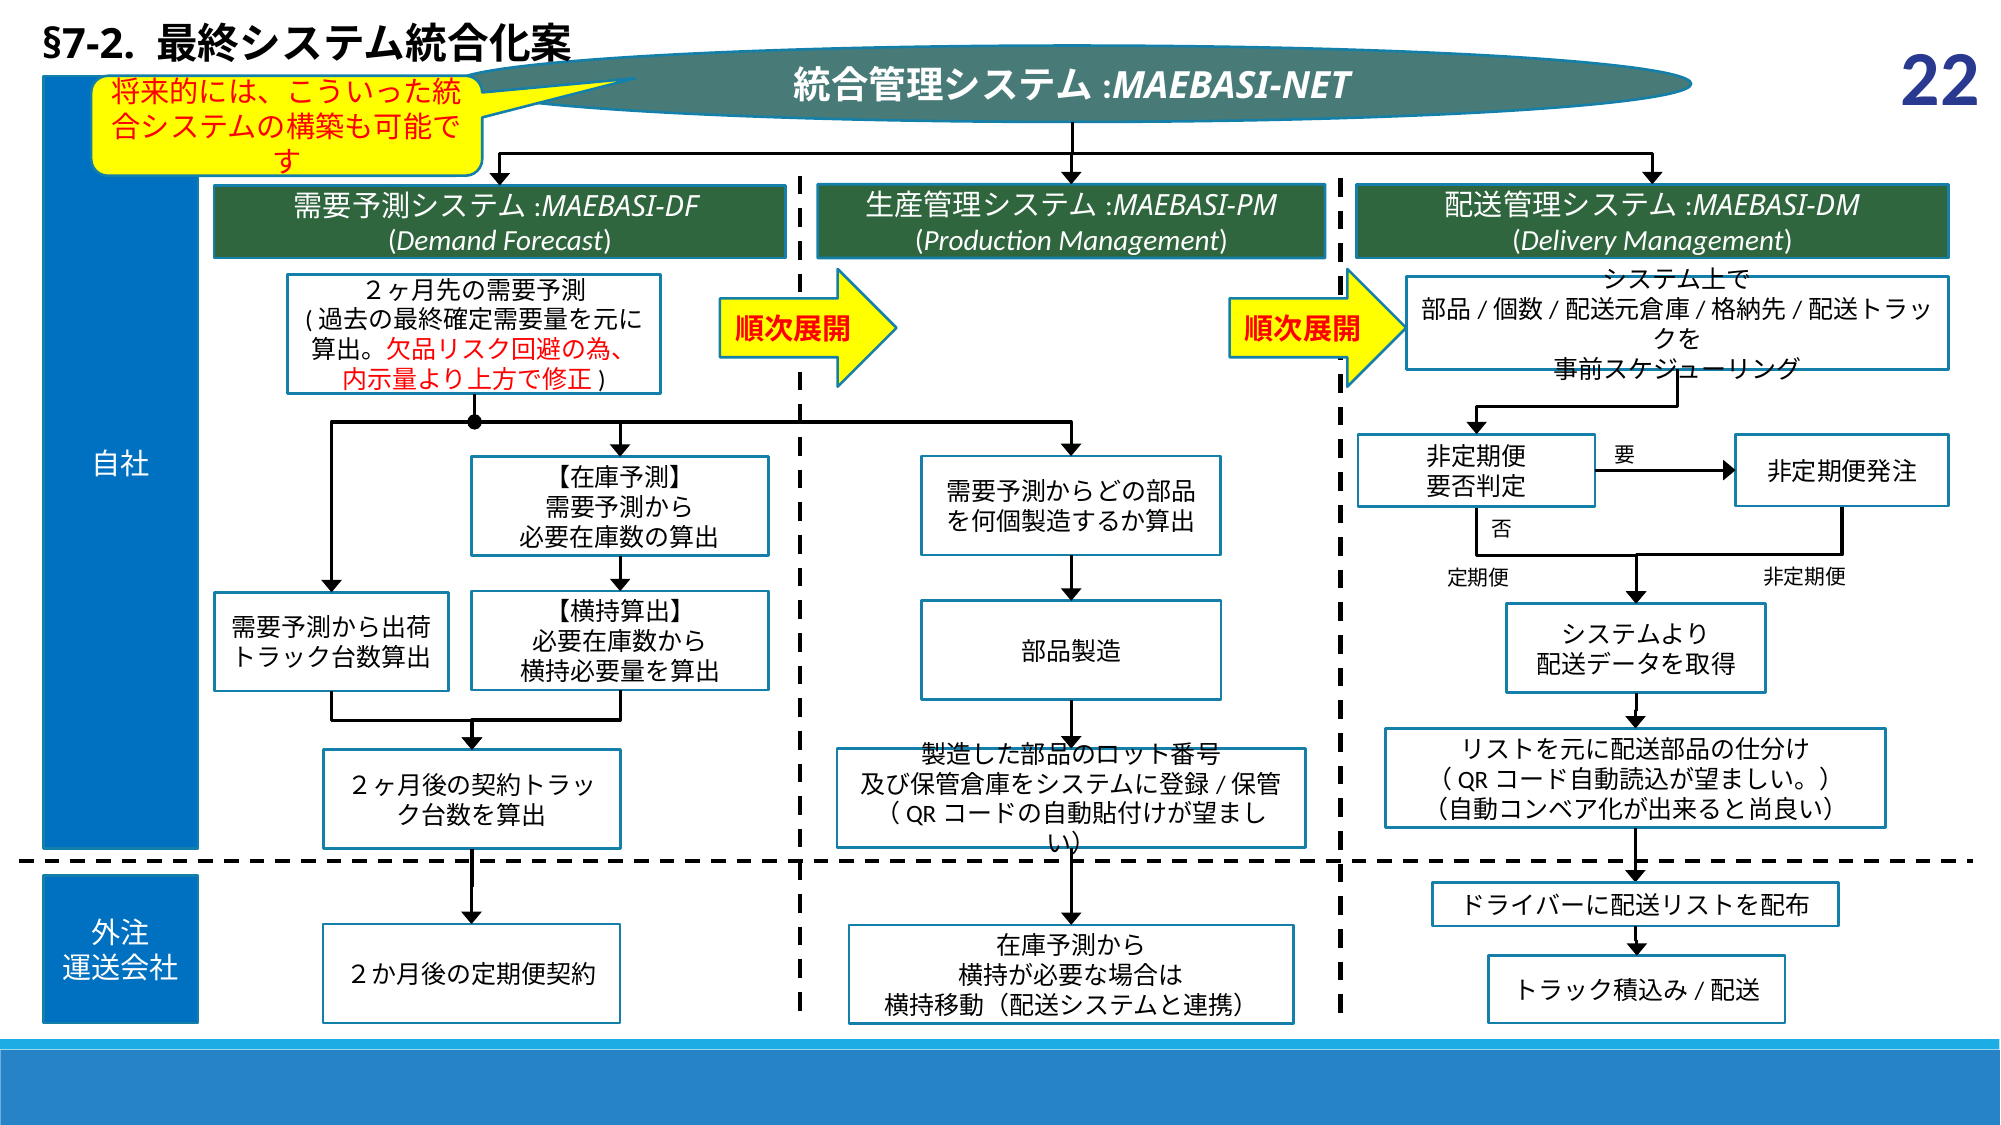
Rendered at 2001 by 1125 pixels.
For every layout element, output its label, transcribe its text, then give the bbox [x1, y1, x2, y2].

text_box 定期便 [1432, 557, 1504, 598]
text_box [1620, 939, 1652, 943]
text_box 22 [1809, 31, 2000, 118]
text_box 在庫予測から 横持が必要な場合は 横持移動（配送システムと連携） [848, 924, 1295, 1025]
text_box 自社 [42, 75, 199, 850]
text_box 統合管理システム:MAEBASI-NET [827, 44, 1327, 124]
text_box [371, 649, 432, 792]
text_box ２ヶ月先の需要予測 (過去の最終確定需要量を元に算出。欠品リスク回避の為、内示量より上方で修正) [286, 273, 662, 395]
text_box 順次展開 [1228, 297, 1327, 359]
text_box 部品製造 [920, 599, 1222, 701]
text_box [468, 414, 482, 423]
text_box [479, 421, 1072, 457]
text_box システム上で 部品/個数/配送元倉庫/格納先/配送トラックを 事前スケジューリング [1405, 275, 1950, 371]
text_box 要 [1618, 433, 1733, 466]
text_box 統合管理システム:MAEBASI-NET [1403, 50, 1693, 118]
text_box ２ヶ月後の契約トラック台数を算出 [322, 748, 622, 850]
text_box 【横持算出】 必要在庫数から 横持必要量を算出 [470, 590, 770, 691]
text_box 統合管理システム:MAEBASI-NET [470, 49, 750, 118]
text_box 需要予測から出荷 トラック台数算出 [213, 591, 450, 692]
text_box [753, 0, 819, 441]
text_box リストを元に配送部品の仕分け （QRコード自動読込が望ましい。） （自動コンベア化が出来ると尚良い） [1384, 727, 1887, 829]
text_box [1507, 474, 1606, 636]
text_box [331, 421, 470, 593]
text_box 非定期便 [1796, 556, 1882, 596]
text_box 需要予測システム:MAEBASI-DF (Demand Forecast) [213, 184, 750, 259]
text_box システムより 配送データを取得 [1505, 602, 1767, 694]
text_box 非定期便 要否判定 [1357, 433, 1541, 508]
text_box ２か月後の定期便契約 [322, 923, 621, 1024]
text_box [1330, 0, 1394, 444]
text_box 【在庫予測】 需要予測から 必要在庫数の算出 [477, 463, 770, 557]
text_box ドライバーに配送リストを配布 [1431, 881, 1840, 927]
text_box 需要予測からどの部品を何個製造するか算出 [920, 455, 1222, 556]
text_box §7-2. 最終システム統合化案 [27, 8, 683, 74]
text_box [515, 645, 577, 795]
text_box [1544, 300, 1610, 503]
text_box 将来的には、こういった統合システムの構築も可能です [89, 74, 637, 178]
text_box トラック積込み/配送 [1487, 954, 1786, 1024]
text_box 配送管理システム:MAEBASI-DM (Delivery Management) [1403, 183, 1950, 259]
text_box 順次展開 [827, 267, 898, 388]
text_box 製造した部品のロット番号 及び保管倉庫をシステムに登録/保管 （QRコードの自動貼付けが望ましい） [836, 747, 1307, 849]
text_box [1689, 451, 1789, 659]
text_box 否 [1476, 508, 1504, 549]
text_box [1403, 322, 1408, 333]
text_box 順次展開 [718, 297, 750, 359]
text_box 外注 運送会社 [42, 874, 199, 1024]
text_box 非定期便発注 [1734, 433, 1950, 507]
text_box 生産管理システム:MAEBASI-PM (Production Management) [827, 182, 1327, 260]
